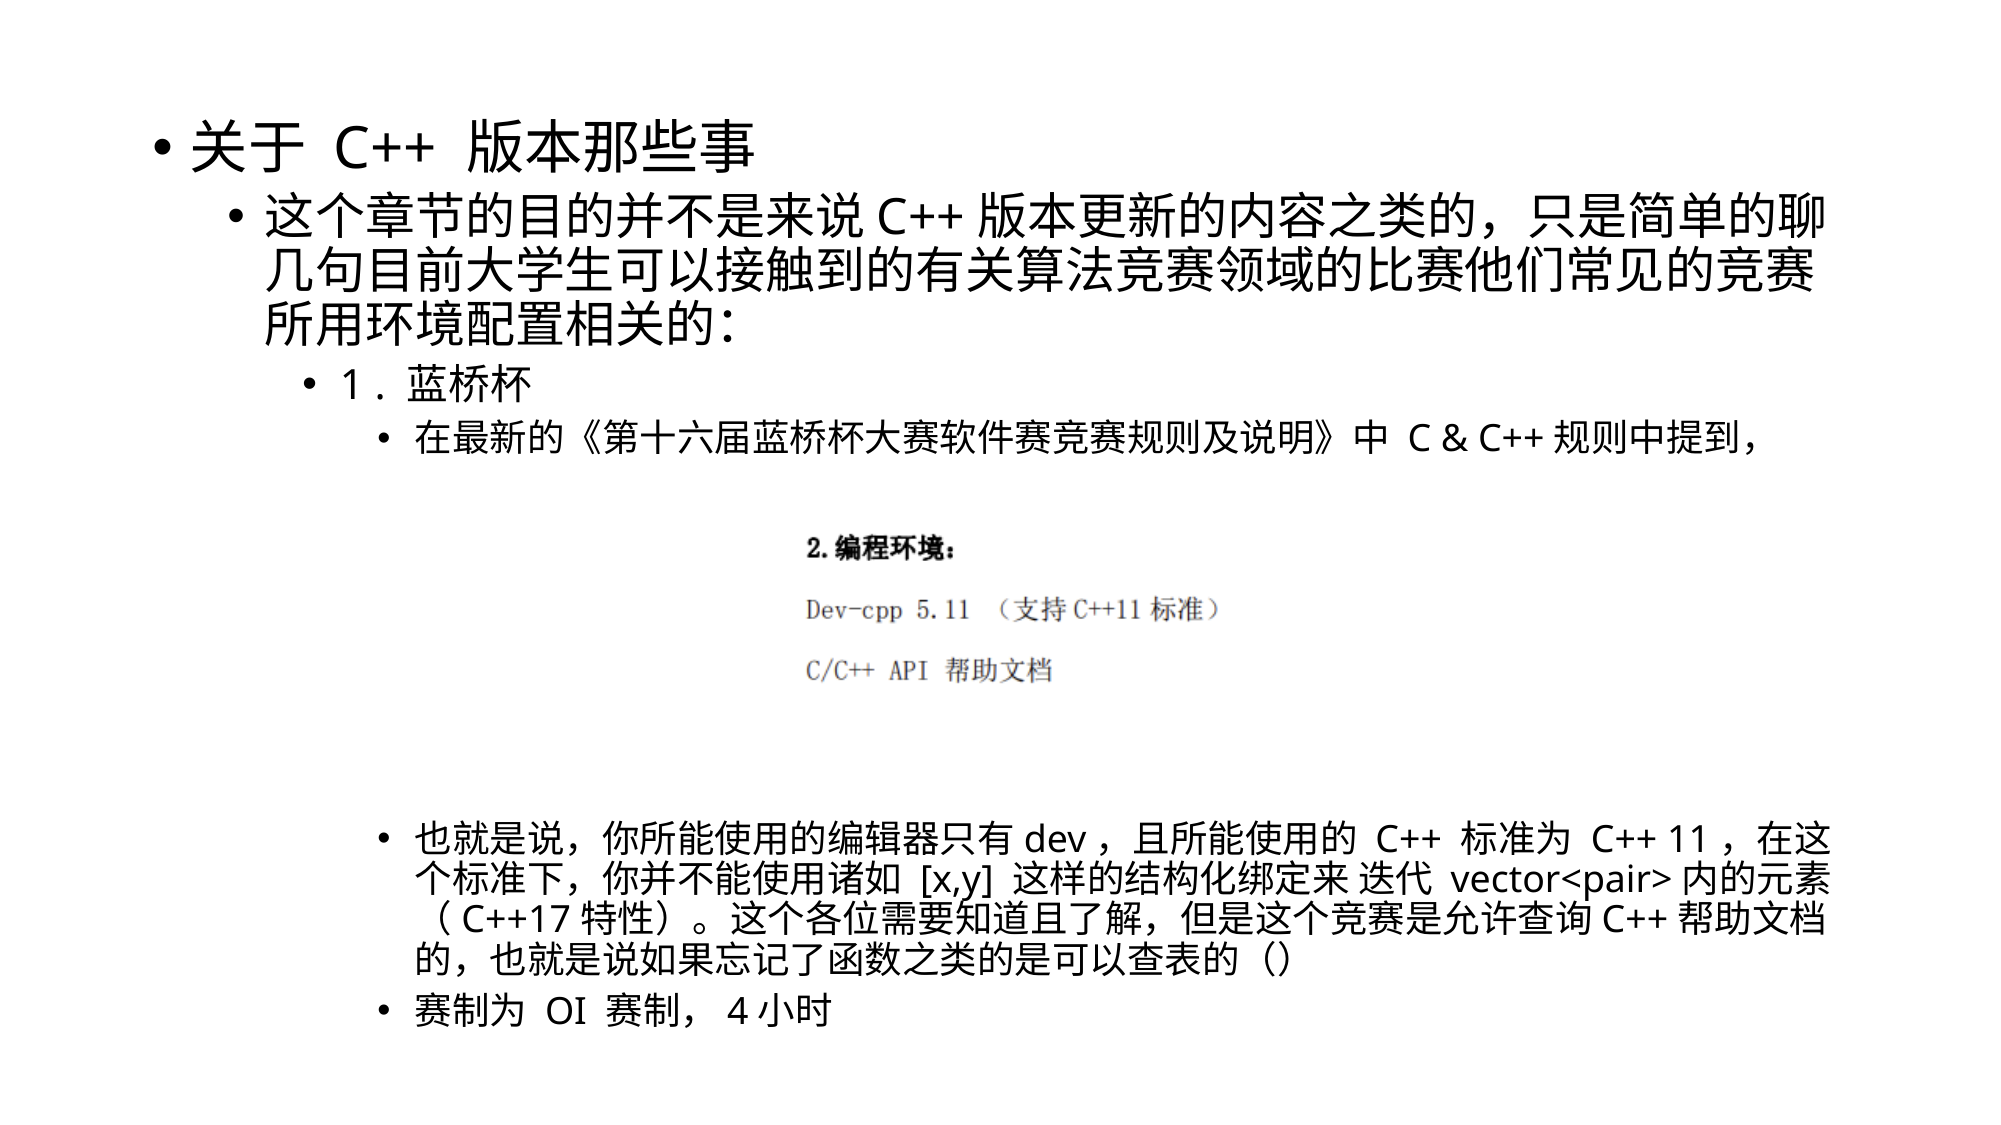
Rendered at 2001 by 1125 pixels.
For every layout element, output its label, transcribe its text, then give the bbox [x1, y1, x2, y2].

list 关于 C++ 版本那些事 这个章节的目的并不是来说C++版本更新的内容之类的，只是简单的聊几句目前大学生可以接触到的有关算法竞赛领域的比赛他们常见的竞赛所用环境配置相关的： 1 . 蓝桥杯 在最新的《第十六届蓝桥杯大赛软件赛竞赛规则及说明》中 C & C++规则中提到， 也就是说，你所能使用的编辑器只有dev，且所能使用的 C++ 标准为 C++ 11，在这个标准下，你并不能使用诸如 [x,y] 这样的结构化绑定来 迭代 vector<pair>内的元素（C++17特性）。这个各位需要知道且了解，但是这个竞赛是允许查询C++帮助文档的，也就是说如果忘记了函数之类的是可以查表的（） 赛制为 OI 赛制，4小时 [137, 110, 1863, 1015]
picture [729, 481, 1271, 699]
